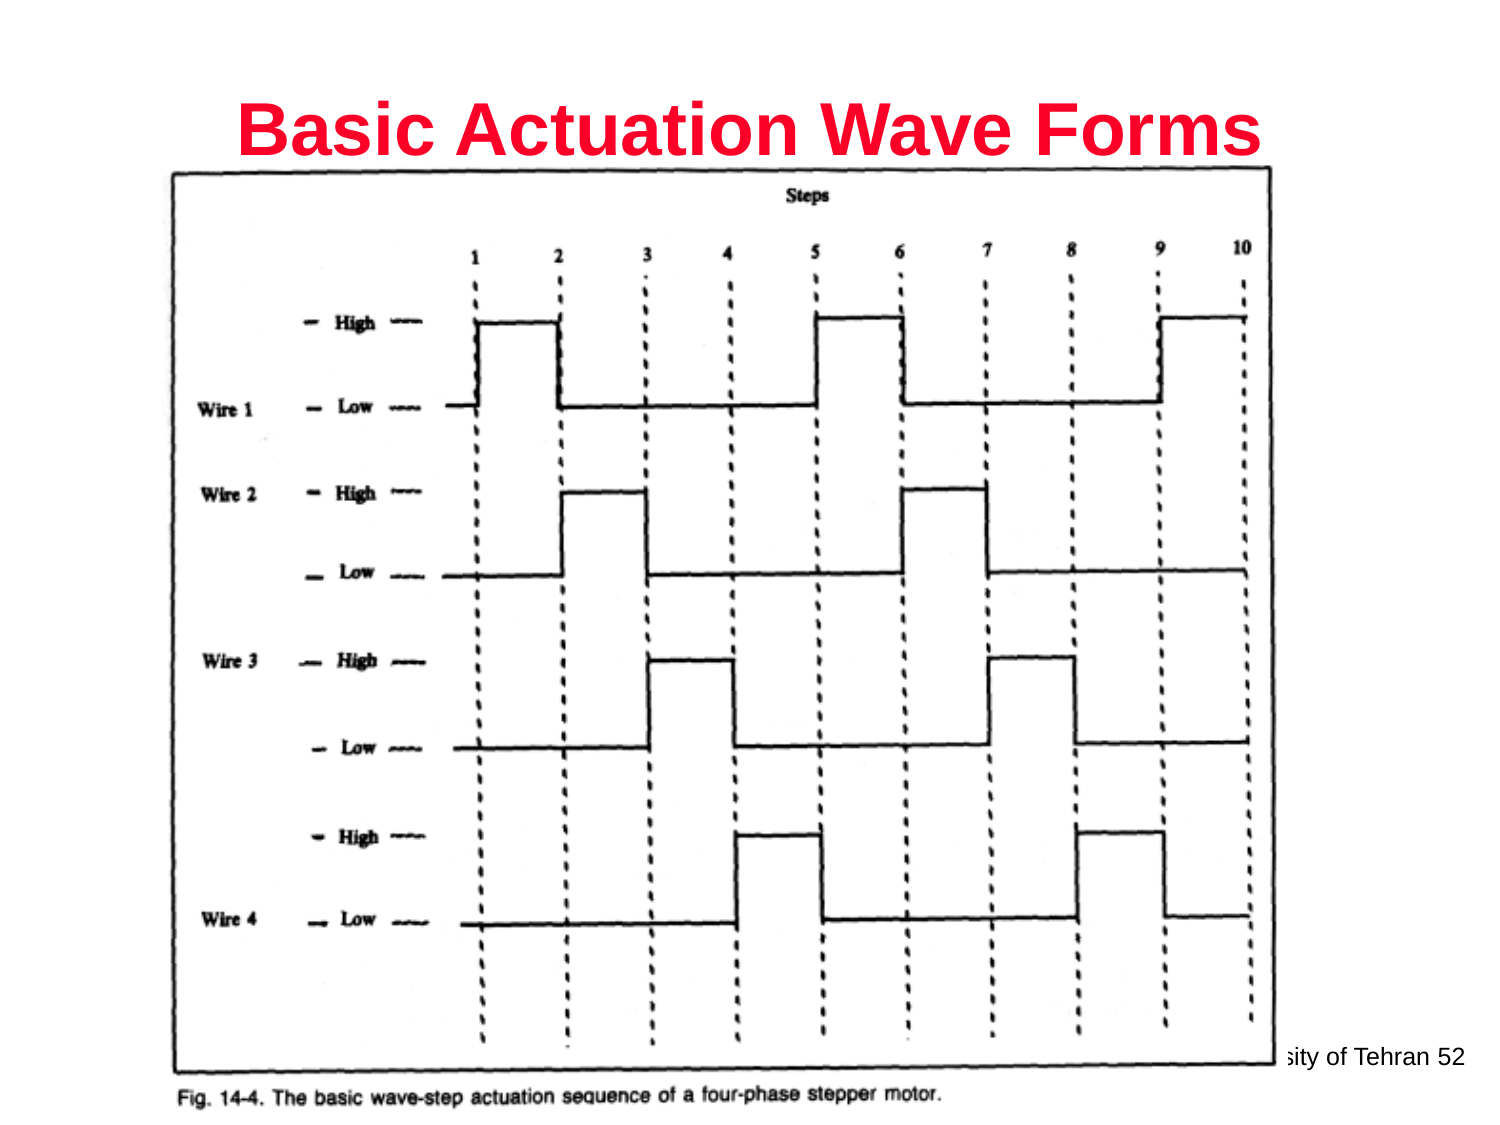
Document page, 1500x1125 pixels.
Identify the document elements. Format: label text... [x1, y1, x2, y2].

title Basic Actuation Wave Forms [112, 37, 1388, 225]
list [162, 164, 1288, 1119]
